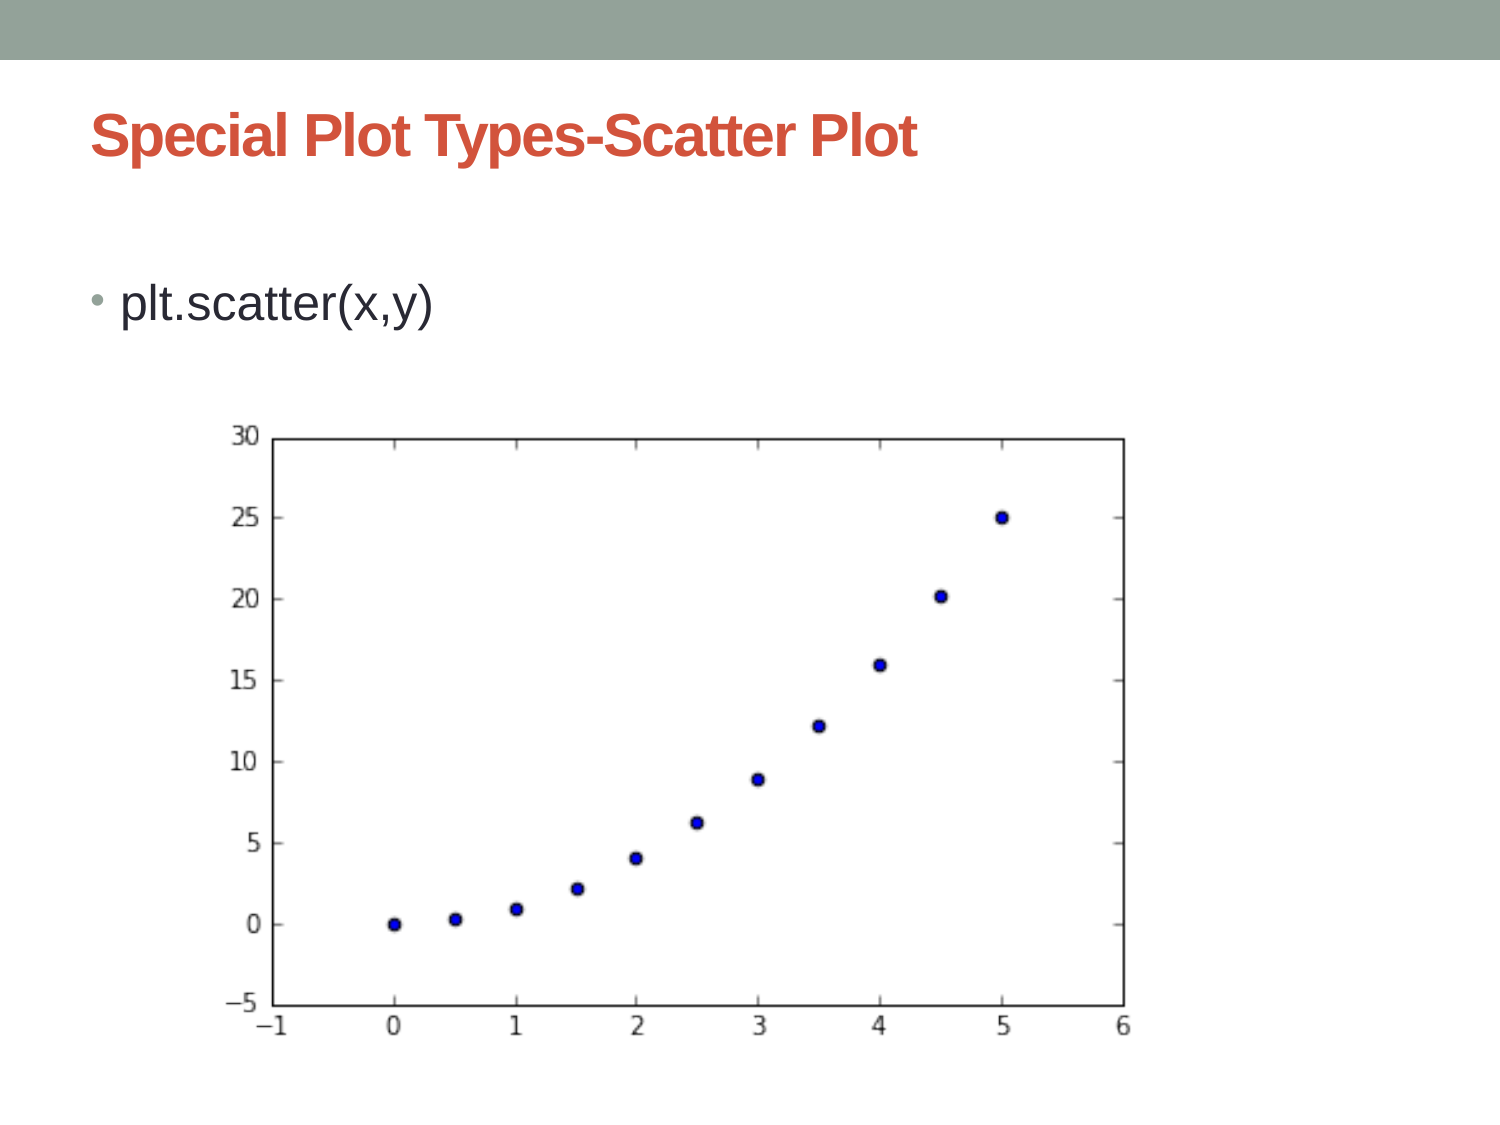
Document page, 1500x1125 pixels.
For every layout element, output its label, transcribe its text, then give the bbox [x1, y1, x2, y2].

title Special Plot Types-Scatter Plot [75, 87, 1425, 250]
list plt.scatter(x,y) [75, 262, 1425, 1063]
picture [206, 408, 1149, 1059]
